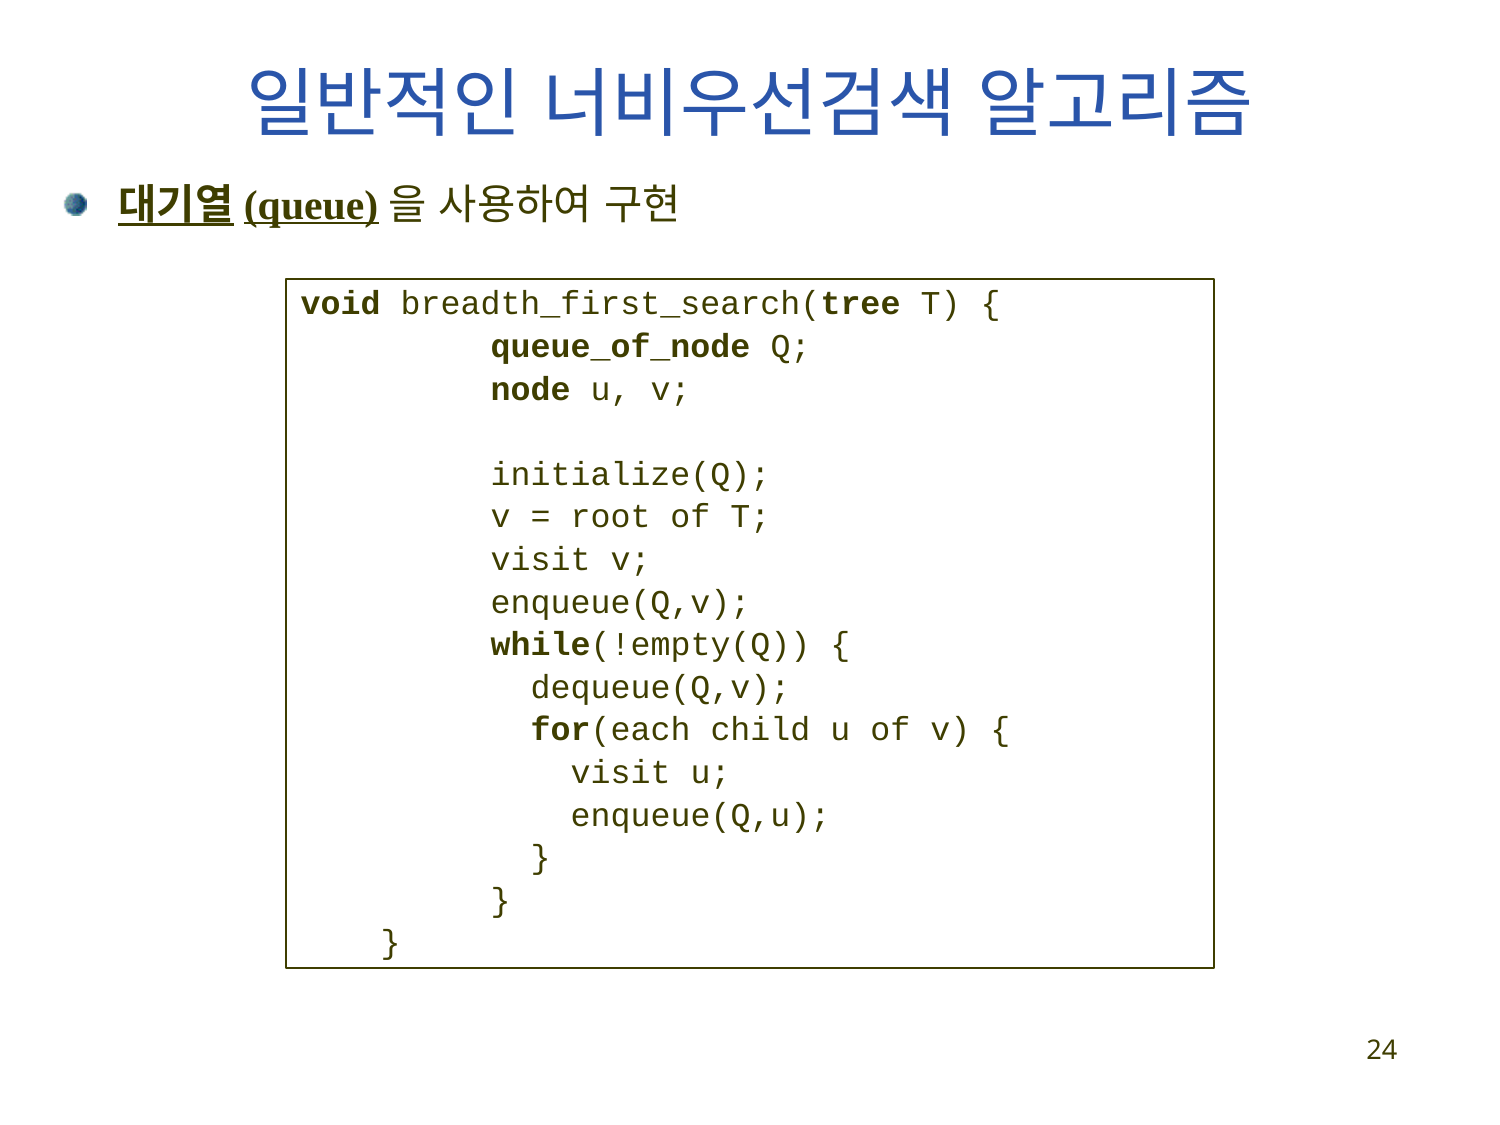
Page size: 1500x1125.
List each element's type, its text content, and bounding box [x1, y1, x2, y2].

list 대기열(queue)을 사용하여 구현 [46, 175, 1454, 252]
text_box 일반적인 너비우선검색 알고리즘 [74, 56, 1425, 145]
slide_number 24 [1099, 1024, 1413, 1101]
text_box void breadth_first_search(tree T) { queue_of_node Q; node u, v; initialize(Q); v = root of T; visit v; enqueue(Q,v); while(!empty(Q)) { dequeue(Q,v); for(each child u of v) { visit u; enqueue(Q,u); } } } [285, 278, 1214, 969]
picture [61, 190, 87, 216]
